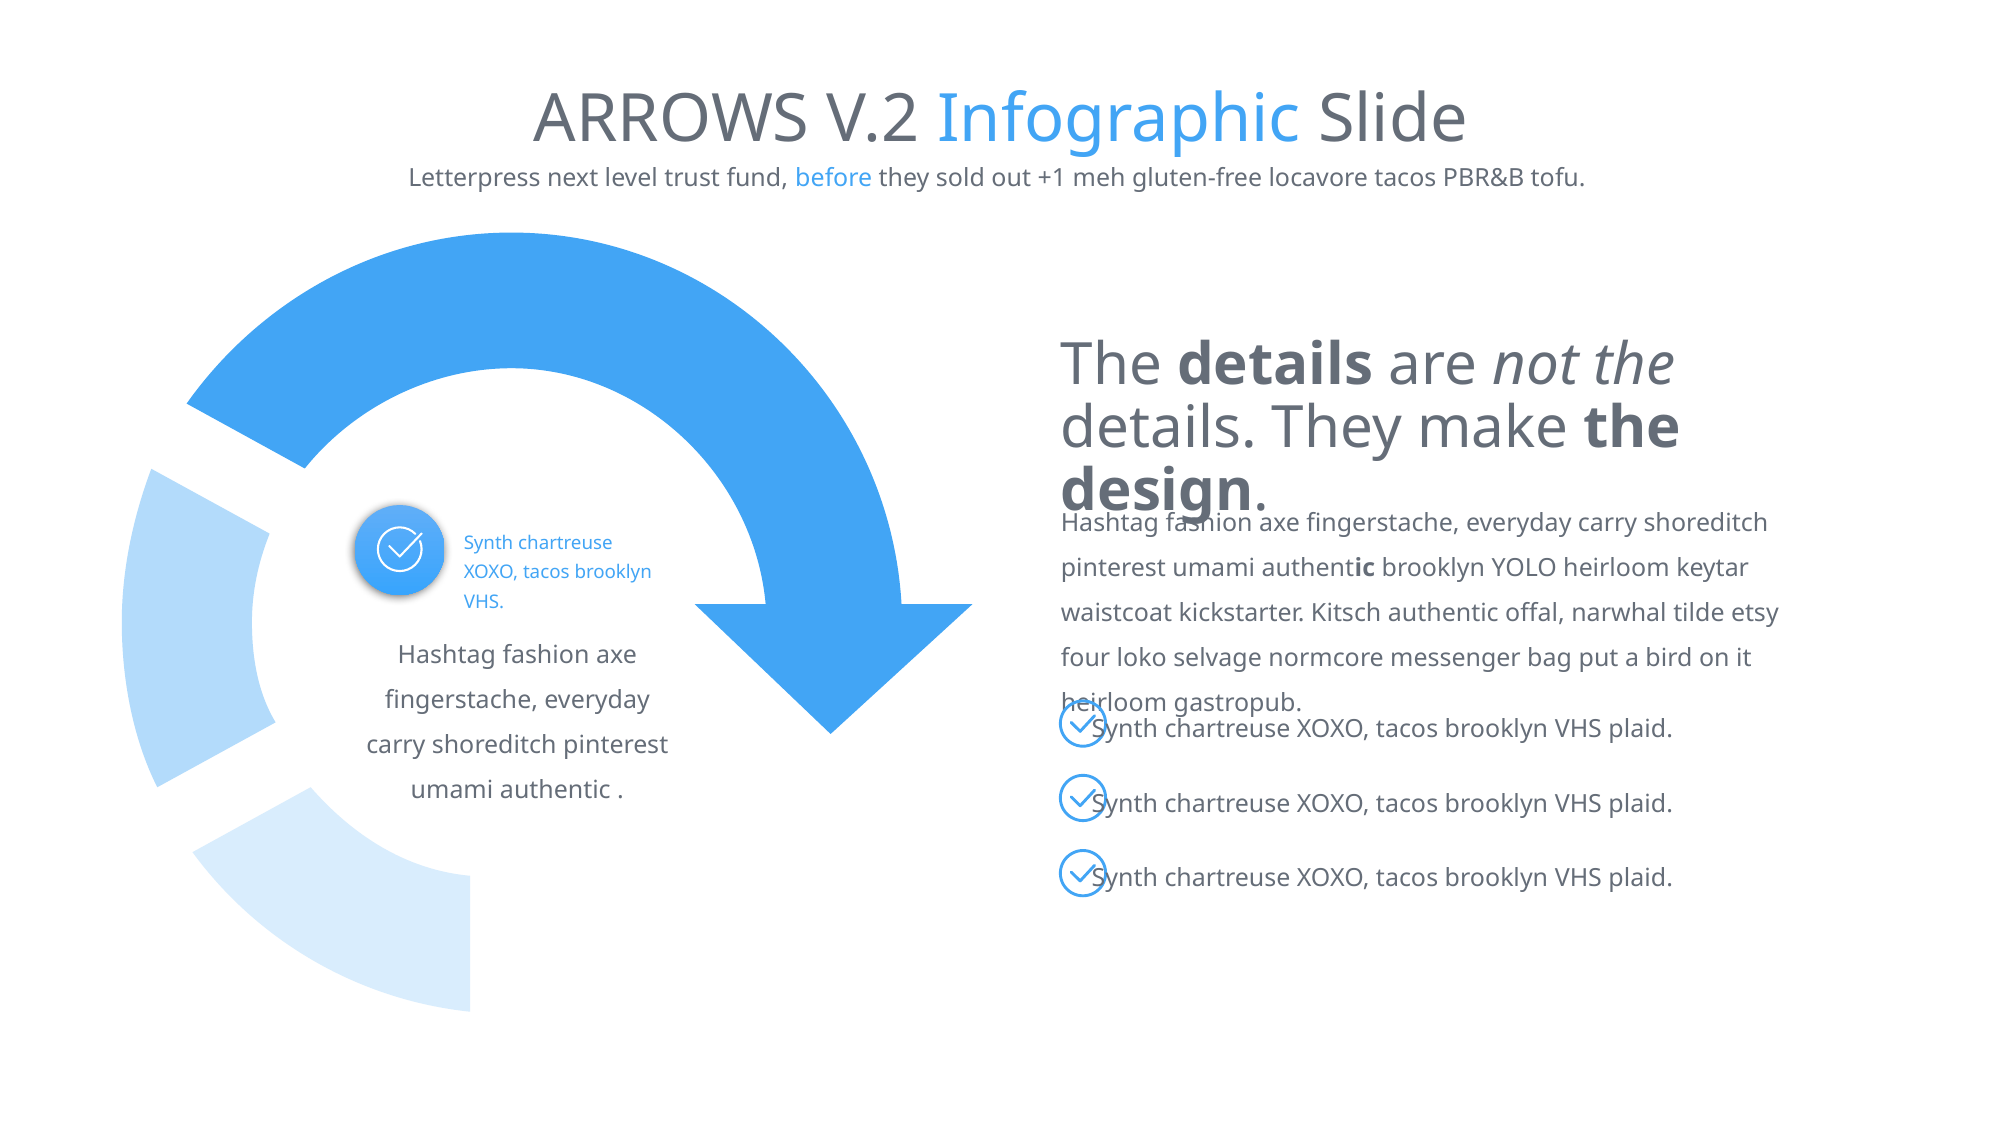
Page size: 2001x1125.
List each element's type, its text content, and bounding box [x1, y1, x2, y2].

text_box Synth chartreuse XOXO, tacos brooklyn VHS plaid. [1076, 696, 1689, 750]
text_box Synth chartreuse XOXO, tacos brooklyn VHS plaid. [1076, 770, 1689, 825]
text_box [1060, 850, 1106, 896]
text_box Hashtag fashion axe fingerstache, everyday carry shoreditch pinterest umami authentic brooklyn YOLO heirloom keytar waistcoat kickstarter. Kitsch authentic offal, narwhal tilde etsy four loko selvage normcore messenger bag put a bird on it heirloom gastropub. [1046, 484, 1845, 724]
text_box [1060, 775, 1106, 821]
text_box Letterpress next level trust fund, before they sold out +1 meh gluten-free locavore tacos PBR&B tofu. [393, 154, 1609, 199]
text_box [121, 232, 973, 1012]
text_box ARROWS V.2 Infographic Slide [381, 66, 1621, 162]
text_box Synth chartreuse XOXO, tacos brooklyn VHS plaid. [1076, 845, 1689, 899]
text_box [346, 505, 689, 809]
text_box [1060, 700, 1106, 747]
text_box The details are not the details. They make the design. [1046, 326, 1865, 531]
